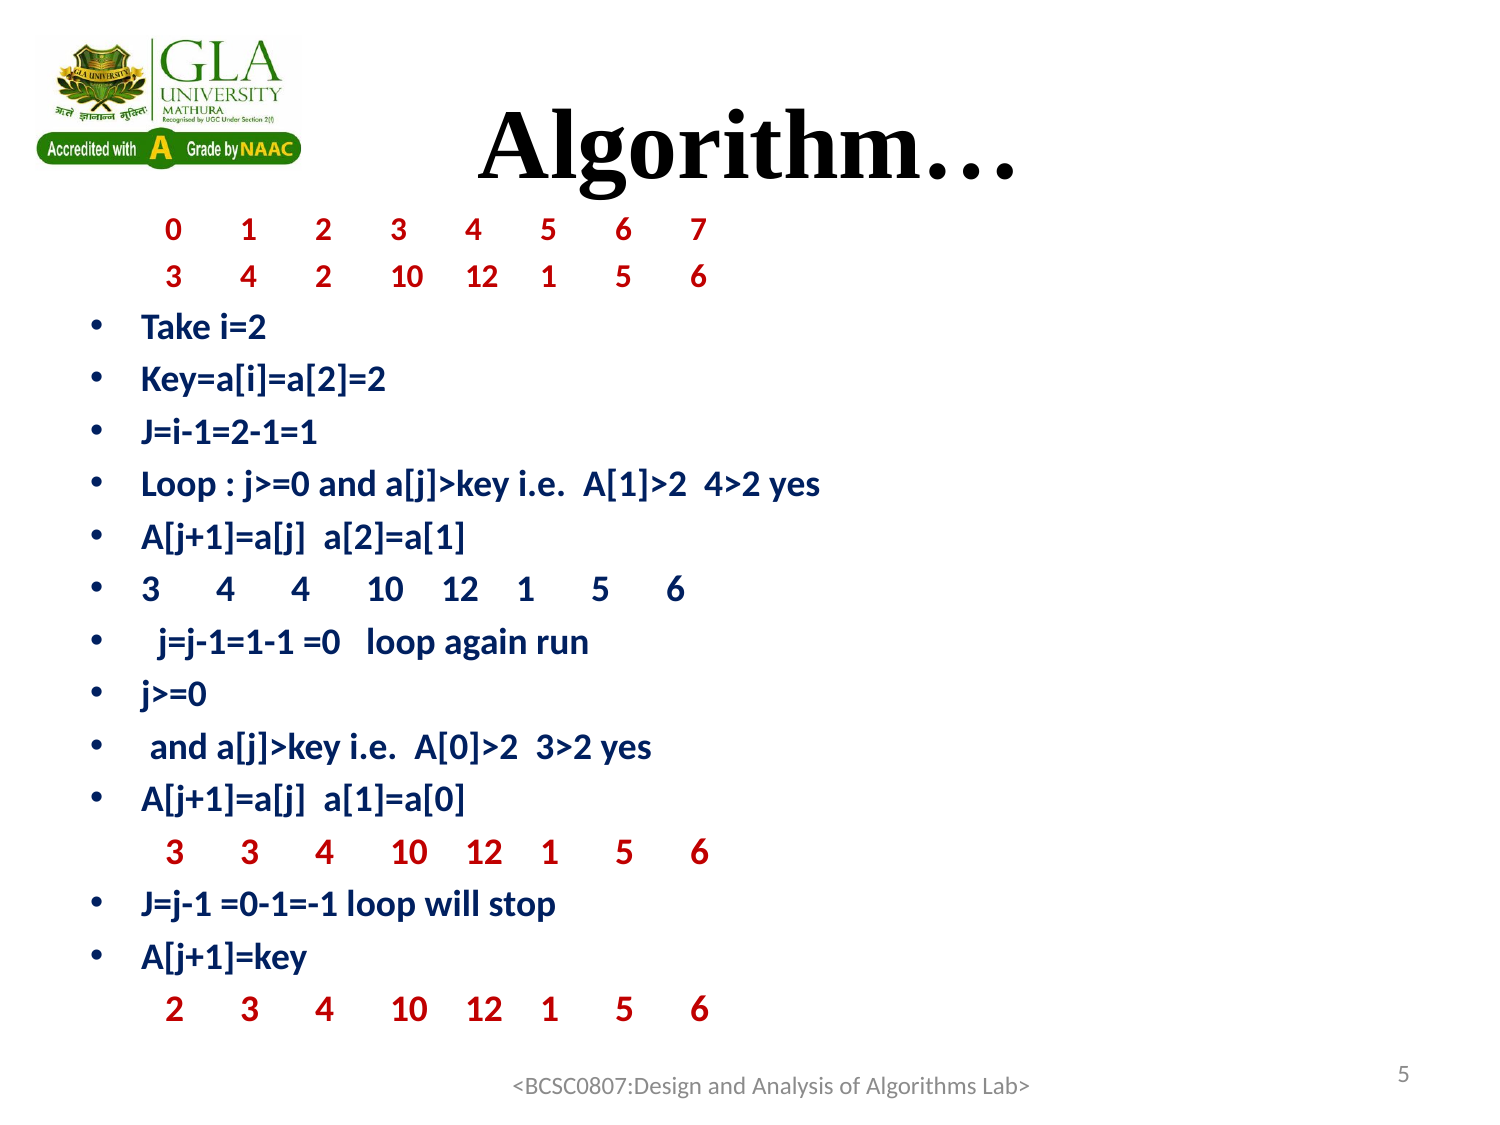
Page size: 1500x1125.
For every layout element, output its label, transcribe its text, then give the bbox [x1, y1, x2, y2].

list 0 1 2 3 4 5 6 7 3 4 2 10 12 1 5 6 Take i=2 Key=a[i]=a[2]=2 J=i-1=2-1=1 Loop : j>=0 and a[j]>key i.e. A[1]>2 4>2 yes A[j+1]=a[j] a[2]=a[1] 3 4 4 10 12 1 5 6 j=j-1=1-1 =0 loop again run j>=0 and a[j]>key i.e. A[0]>2 3>2 yes A[j+1]=a[j] a[1]=a[0] 3 3 4 10 12 1 5 6 J=j-1 =0-1=-1 loop will stop A[j+1]=key 2 3 4 10 12 1 5 6 [75, 200, 1425, 1038]
title Algorithm… [75, 45, 1425, 200]
slide_number 5 [1074, 1042, 1425, 1103]
text_box <BCSC0807:Design and Analysis of Algorithms Lab> [464, 1054, 1080, 1115]
picture [34, 34, 302, 172]
